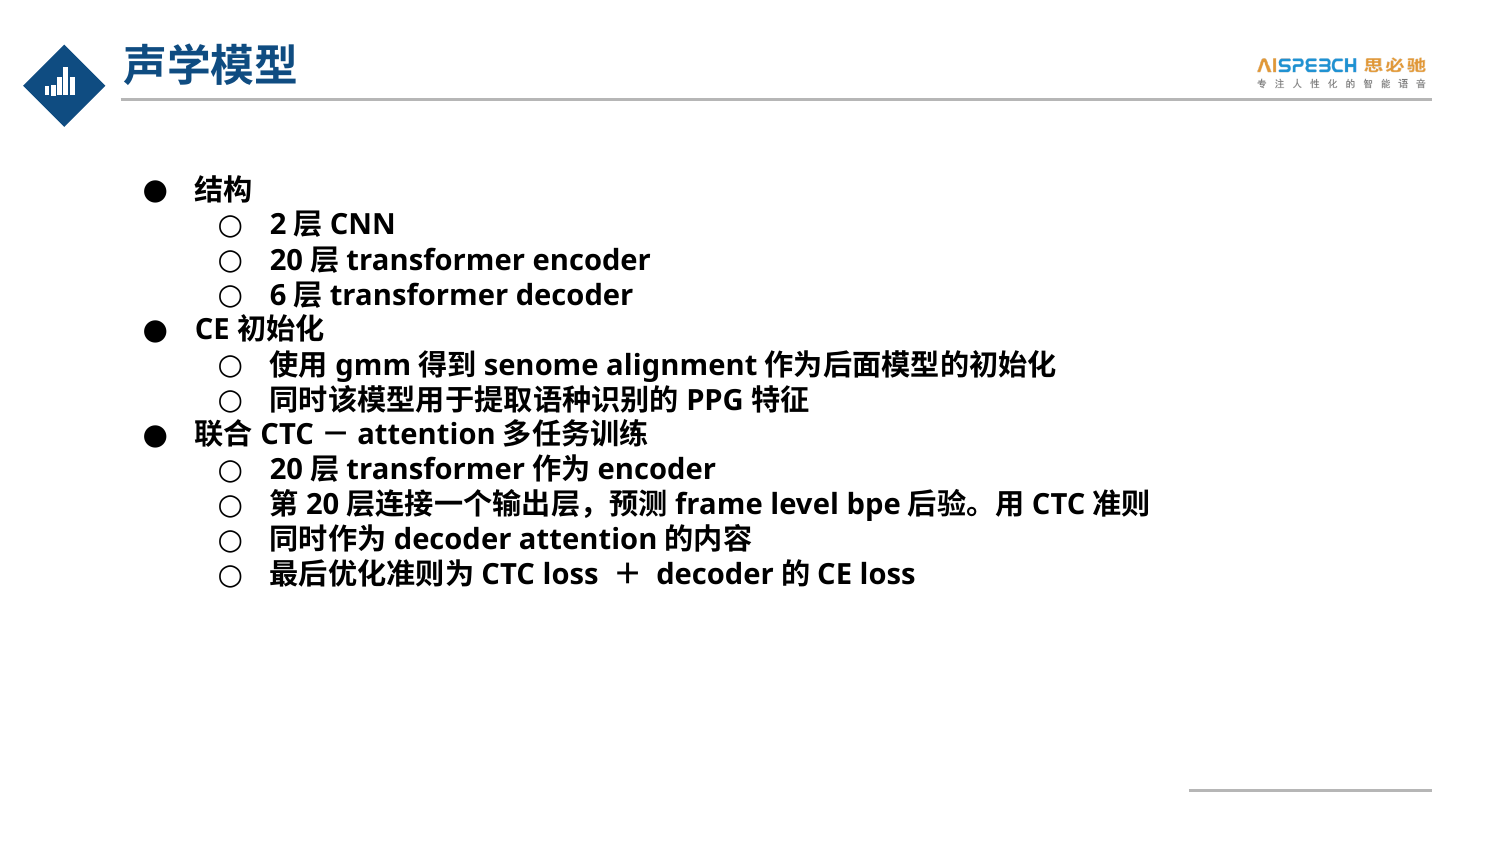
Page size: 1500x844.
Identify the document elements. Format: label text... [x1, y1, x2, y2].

text_box 结构 2层CNN 20层transformer encoder 6层transformer decoder CE初始化 使用gmm得到senome alignment作为后面模型的初始化 同时该模型用于提取语种识别的PPG特征 联合CTC－attention多任务训练 20层transformer作为encoder 第20层连接一个输出层，预测frame level bpe后验。用CTC准则 同时作为decoder attention的内容 最后优化准则为CTC loss ＋ decoder的CE loss [104, 155, 1415, 718]
picture [1283, 48, 1432, 95]
text_box 声学模型 [112, 32, 1283, 96]
